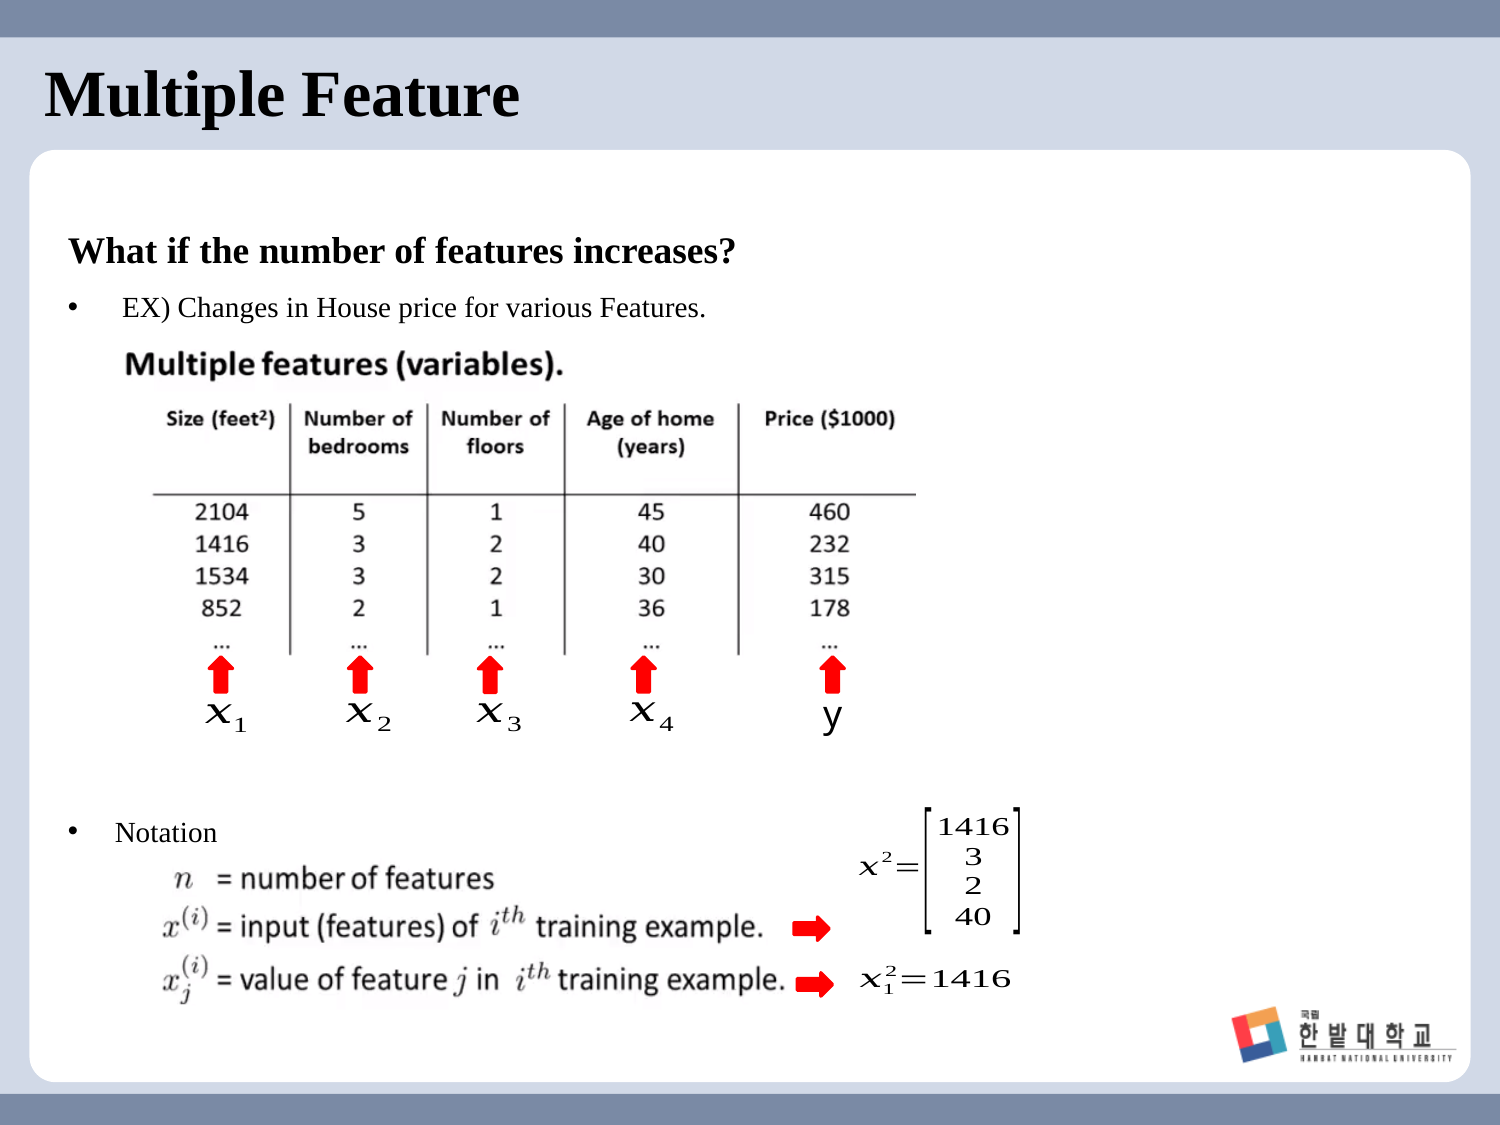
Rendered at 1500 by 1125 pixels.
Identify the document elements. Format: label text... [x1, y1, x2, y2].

picture [1222, 998, 1459, 1070]
text_box [804, 915, 831, 942]
text_box y [823, 690, 843, 736]
text_box What if the number of features increases? EX) Changes in House price for various Features. Notation [53, 196, 1471, 908]
text_box [804, 971, 834, 998]
picture [111, 349, 916, 670]
text_box [636, 681, 652, 694]
text_box [825, 681, 841, 690]
title Multiple Feature [29, 42, 1471, 138]
text_box [213, 681, 229, 694]
text_box [482, 681, 498, 695]
picture [147, 857, 798, 1012]
text_box [352, 681, 368, 694]
